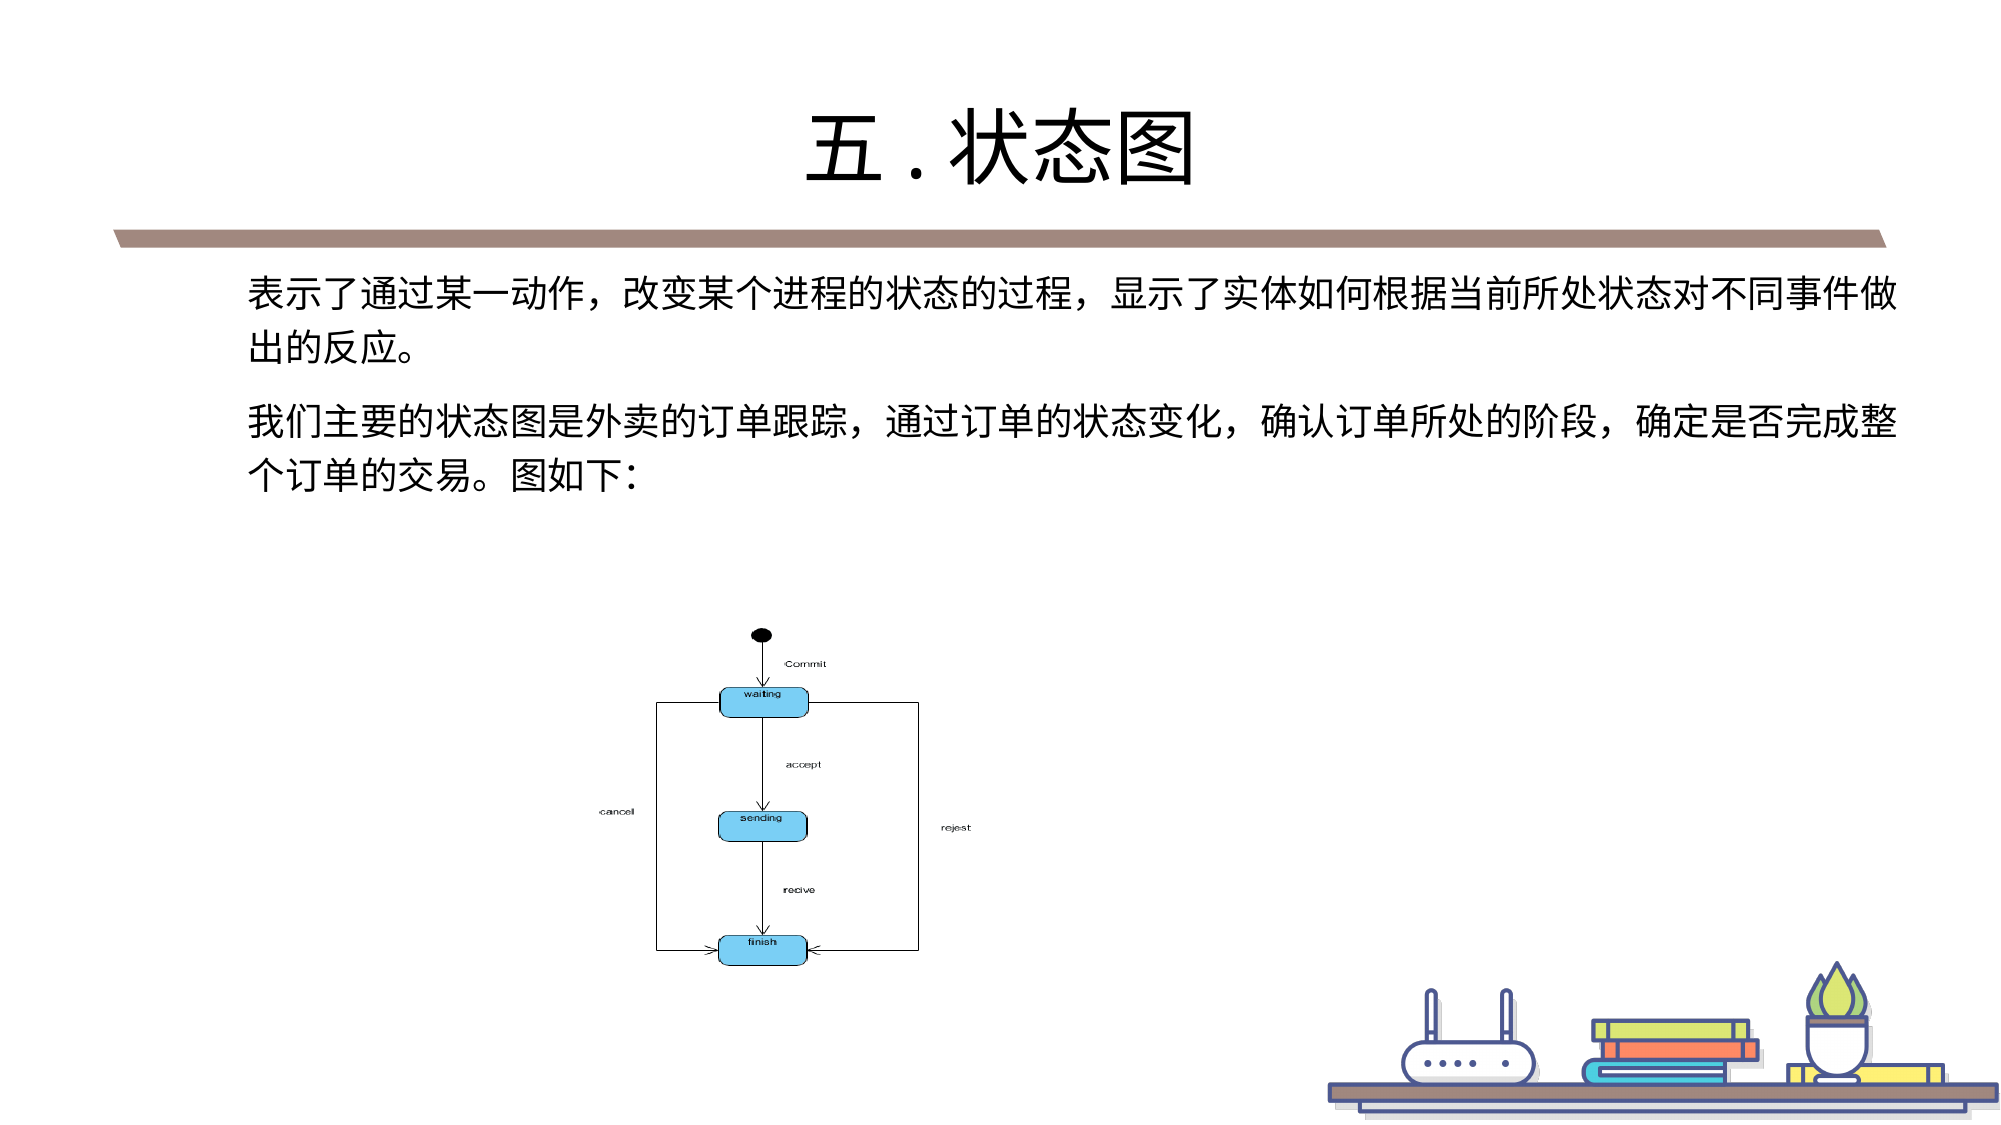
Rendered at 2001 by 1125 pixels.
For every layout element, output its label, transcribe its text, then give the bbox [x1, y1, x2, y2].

list 表示了通过某一动作，改变某个进程的状态的过程，显示了实体如何根据当前所处状态对不同事件做出的反应。 我们主要的状态图是外卖的订单跟踪，通过订单的状态变化，确认订单所处的阶段，确定是否完成整个订单的交易。图如下： [232, 253, 1945, 992]
picture [1327, 961, 2001, 1120]
title 五.状态图 [143, 54, 1857, 203]
picture [416, 573, 1243, 1012]
